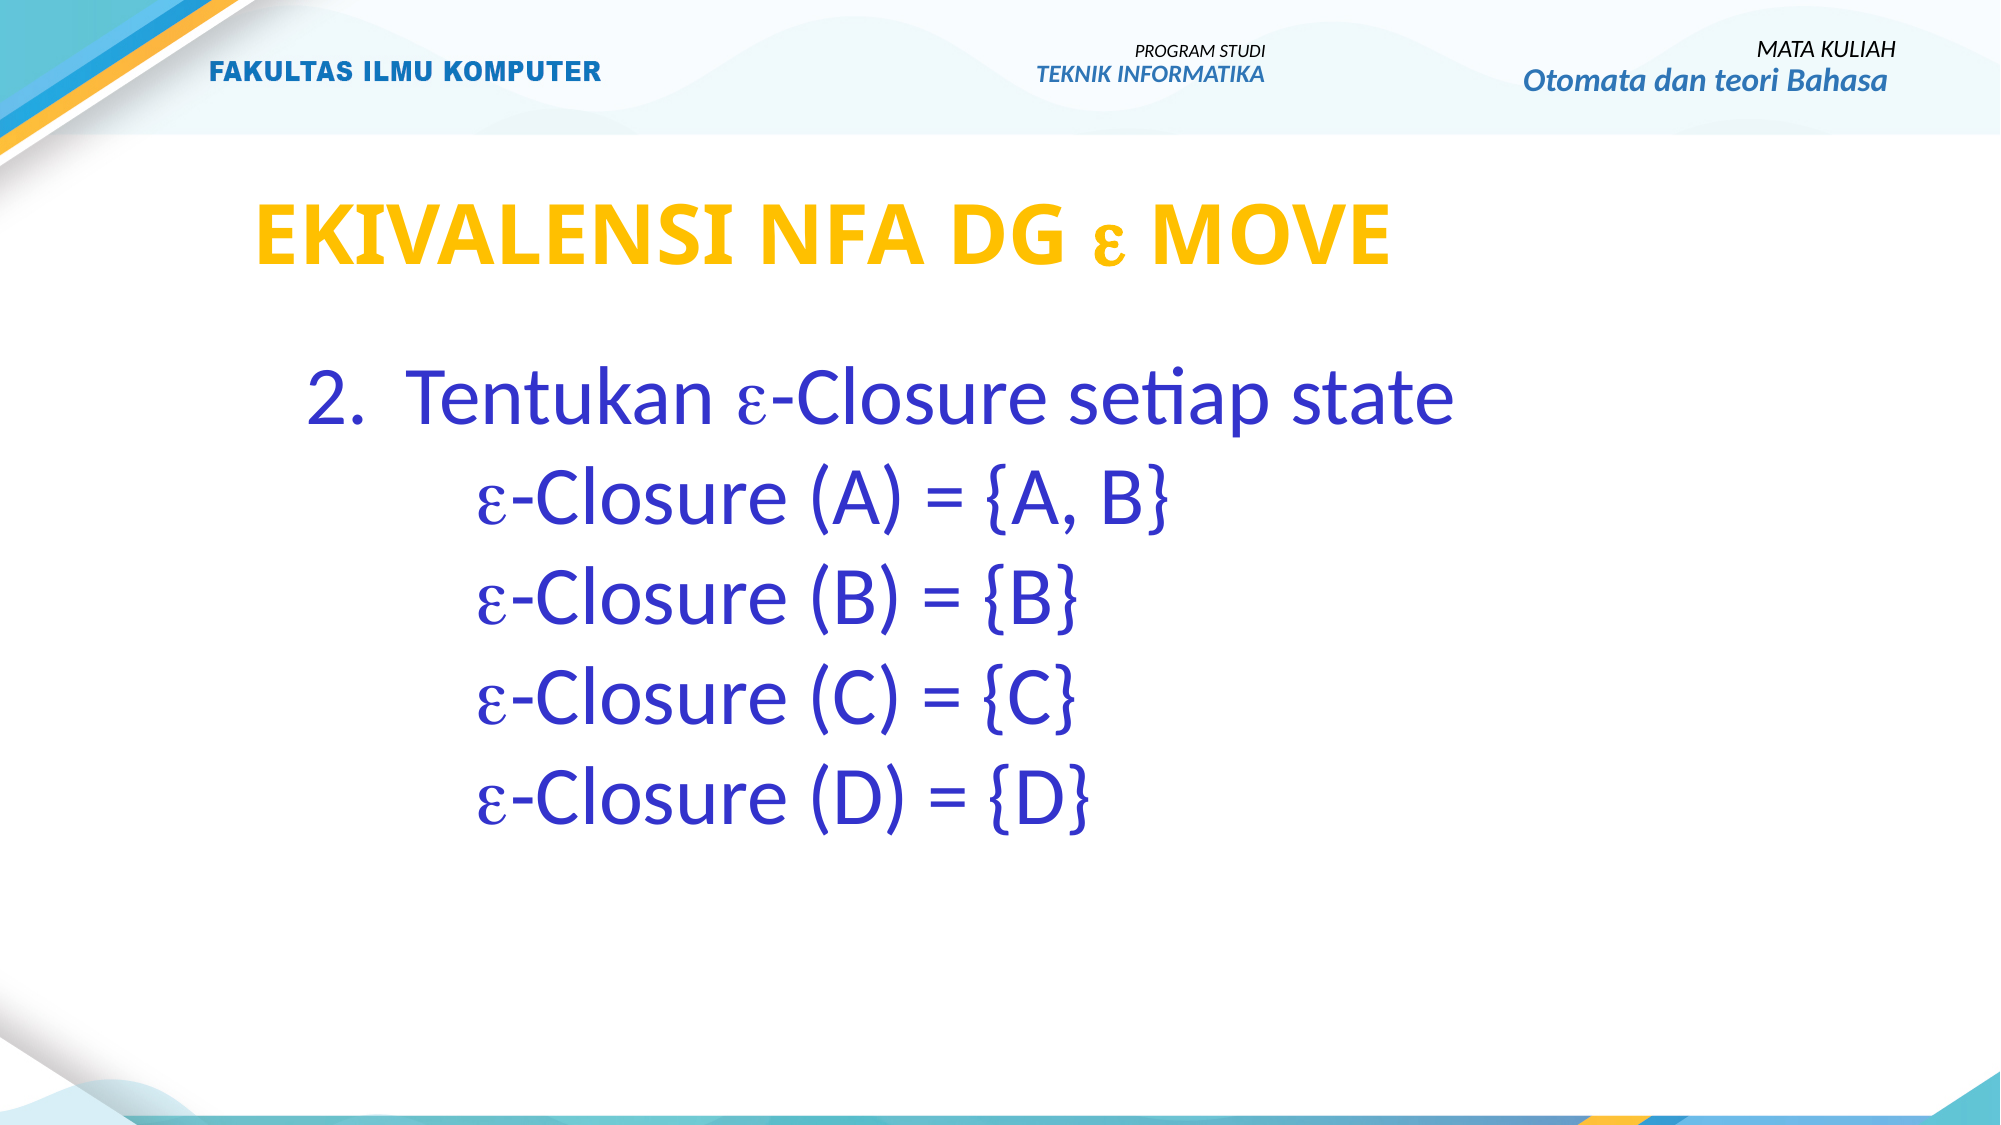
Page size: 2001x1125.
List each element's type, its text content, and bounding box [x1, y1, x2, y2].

picture [0, 0, 2000, 1125]
title Ekivalensi Nfa dg  move [252, 141, 1852, 332]
text_box MATA KULIAH Otomata dan teori Bahasa [1346, 28, 1912, 140]
list 2. Tentukan -Closure setiap state -Closure (A) = {A, B} -Closure (B) = {B} -Closure (C) = {C} -Closure (D) = {D} [252, 333, 1800, 979]
text_box PROGRAM STUDI TEKNIK INFORMATIKA [904, 33, 1281, 118]
